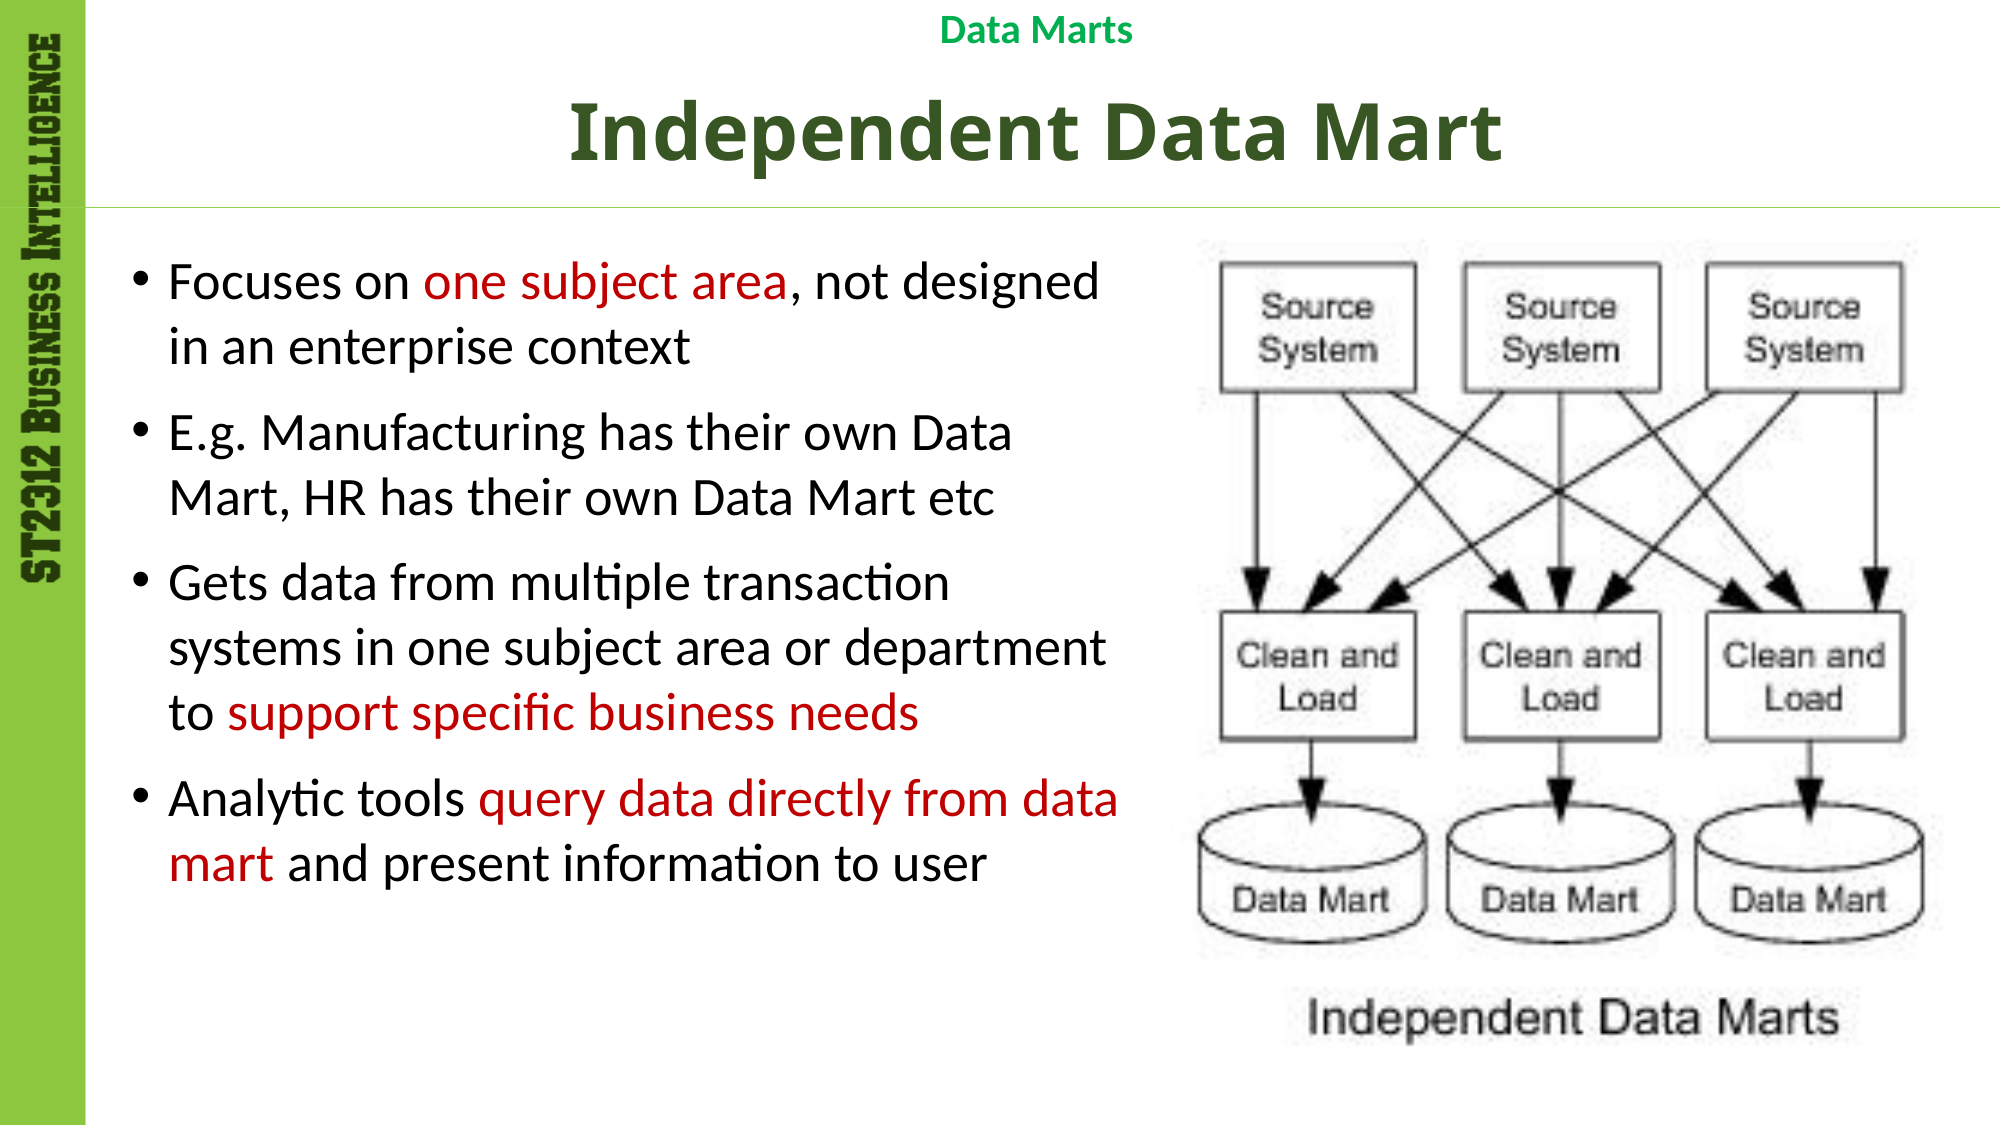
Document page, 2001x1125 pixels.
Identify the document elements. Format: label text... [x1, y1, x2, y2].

title Independent Data Mart [130, 61, 1944, 208]
list Data Marts [392, 0, 1681, 62]
picture [0, 0, 2001, 1125]
list Focuses on one subject area, not designed in an enterprise context E.g. Manufacturing has their own Data Mart, HR has their own Data Mart etc Gets data from multiple transaction systems in one subject area or department to support specific business needs Analytic tools query data directly from data mart and present information to user [116, 237, 1145, 1016]
picture [0, 0, 392, 207]
